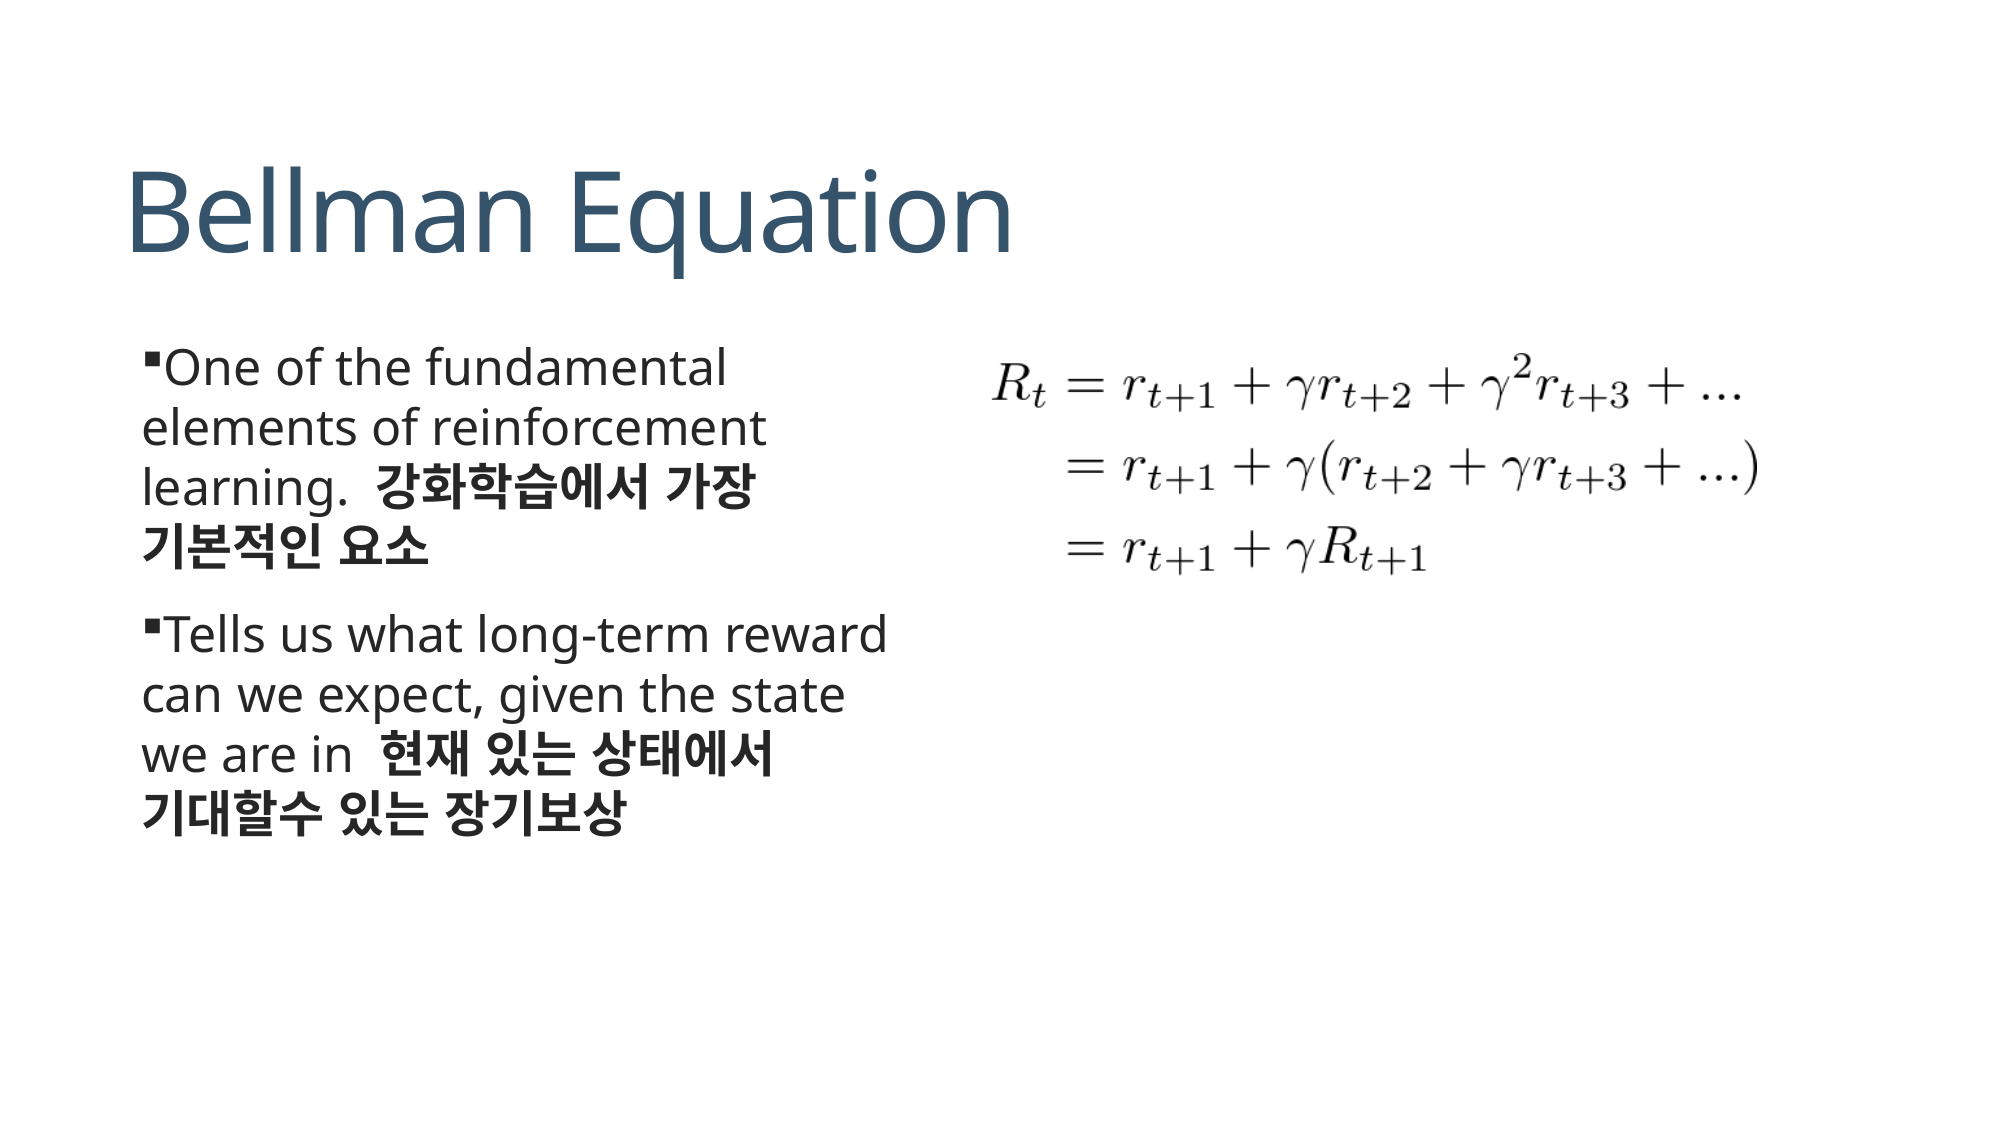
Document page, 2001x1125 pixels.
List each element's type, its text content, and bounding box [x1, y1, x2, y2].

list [991, 353, 1757, 576]
list One of the fundamental elements of reinforcement learning. 강화학습에서 가장 기본적인 요소 Tells us what long-term reward can we expect, given the state we are in 현재 있는 상태에서 기대할수 있는 장기보상 [111, 327, 938, 946]
title Bellman Equation [107, 81, 1875, 354]
